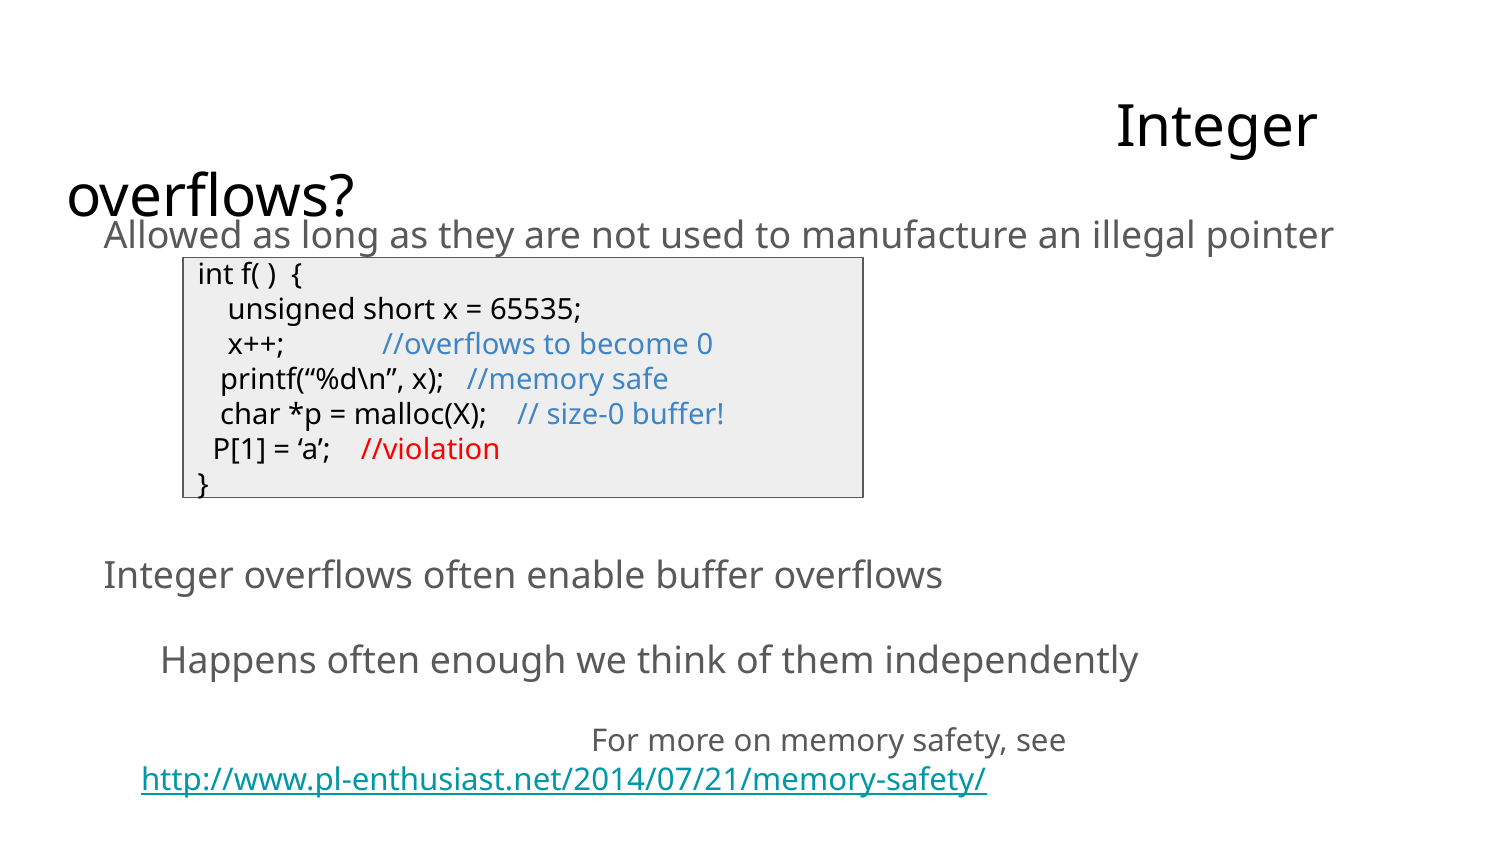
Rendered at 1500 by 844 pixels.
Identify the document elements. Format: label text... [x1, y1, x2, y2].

list Allowed as long as they are not used to manufacture an illegal pointer Integer overflows often enable buffer overflows Happens often enough we think of them independently For more on memory safety, see http://www.pl-enthusiast.net/2014/07/21/memory-safety/ [51, 189, 1449, 750]
text_box int f( ) { unsigned short x = 65535; x++; //overflows to become 0 printf(“%d\n”, x); //memory safe char *p = malloc(X); // size-0 buffer! P[1] = ‘a’; //violation } [182, 257, 864, 498]
title Integer overflows? [51, 72, 1449, 167]
